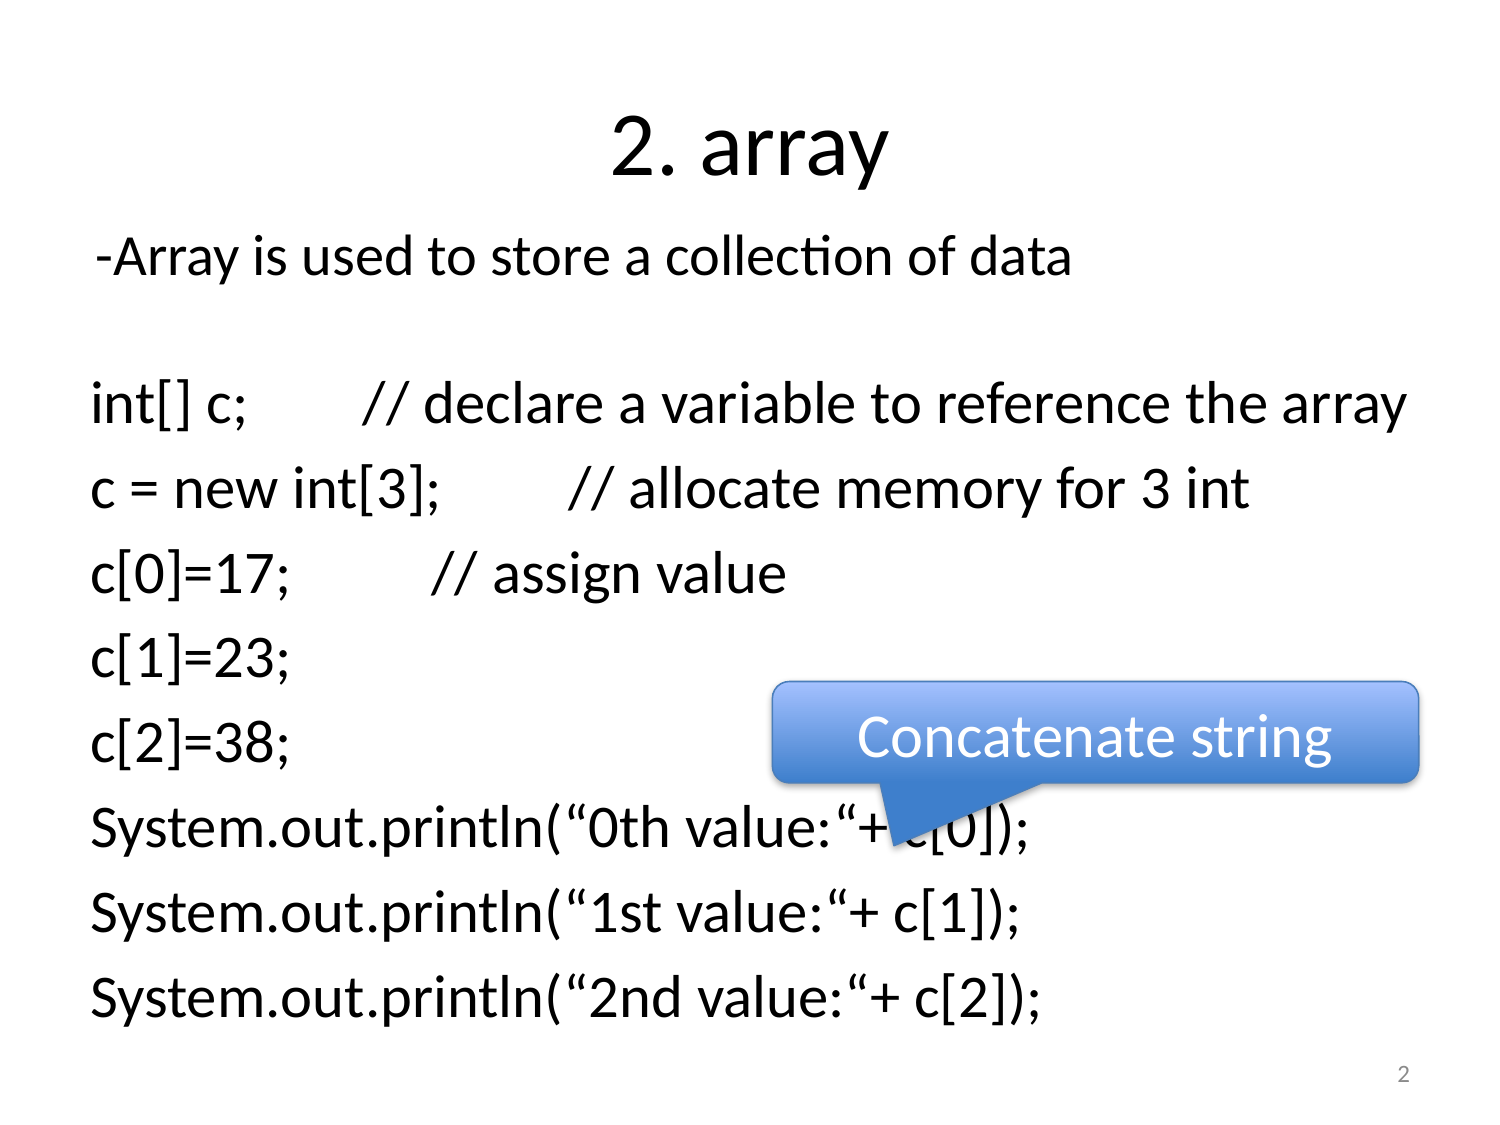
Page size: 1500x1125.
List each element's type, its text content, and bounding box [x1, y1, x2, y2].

title 2. array [75, 45, 1425, 233]
slide_number 2 [1074, 1042, 1425, 1103]
text_box Concatenate string [771, 680, 1420, 847]
list int[] c; // declare a variable to reference the array c = new int[3]; // allocate memory for 3 int c[0]=17; // assign value c[1]=23; c[2]=38; System.out.println(“0th value:“+ c[0]); System.out.println(“1st value:“+ c[1]); System.out.println(“2nd value:“+ c[2]); [75, 354, 1425, 1098]
text_box -Array is used to store a collection of data [80, 210, 1090, 295]
